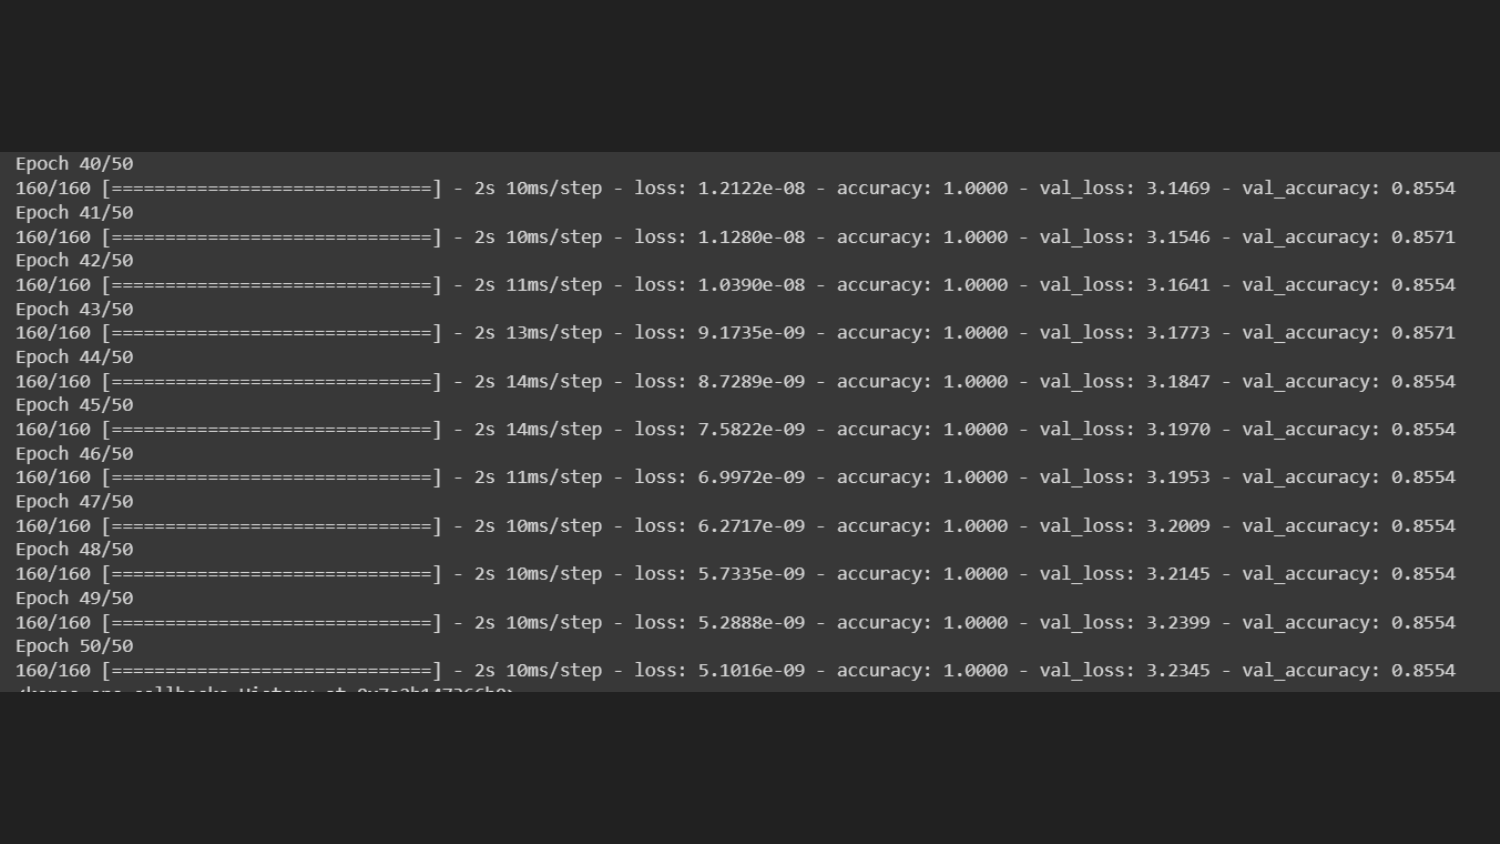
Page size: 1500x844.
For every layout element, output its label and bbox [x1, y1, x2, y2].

picture [0, 152, 1500, 692]
